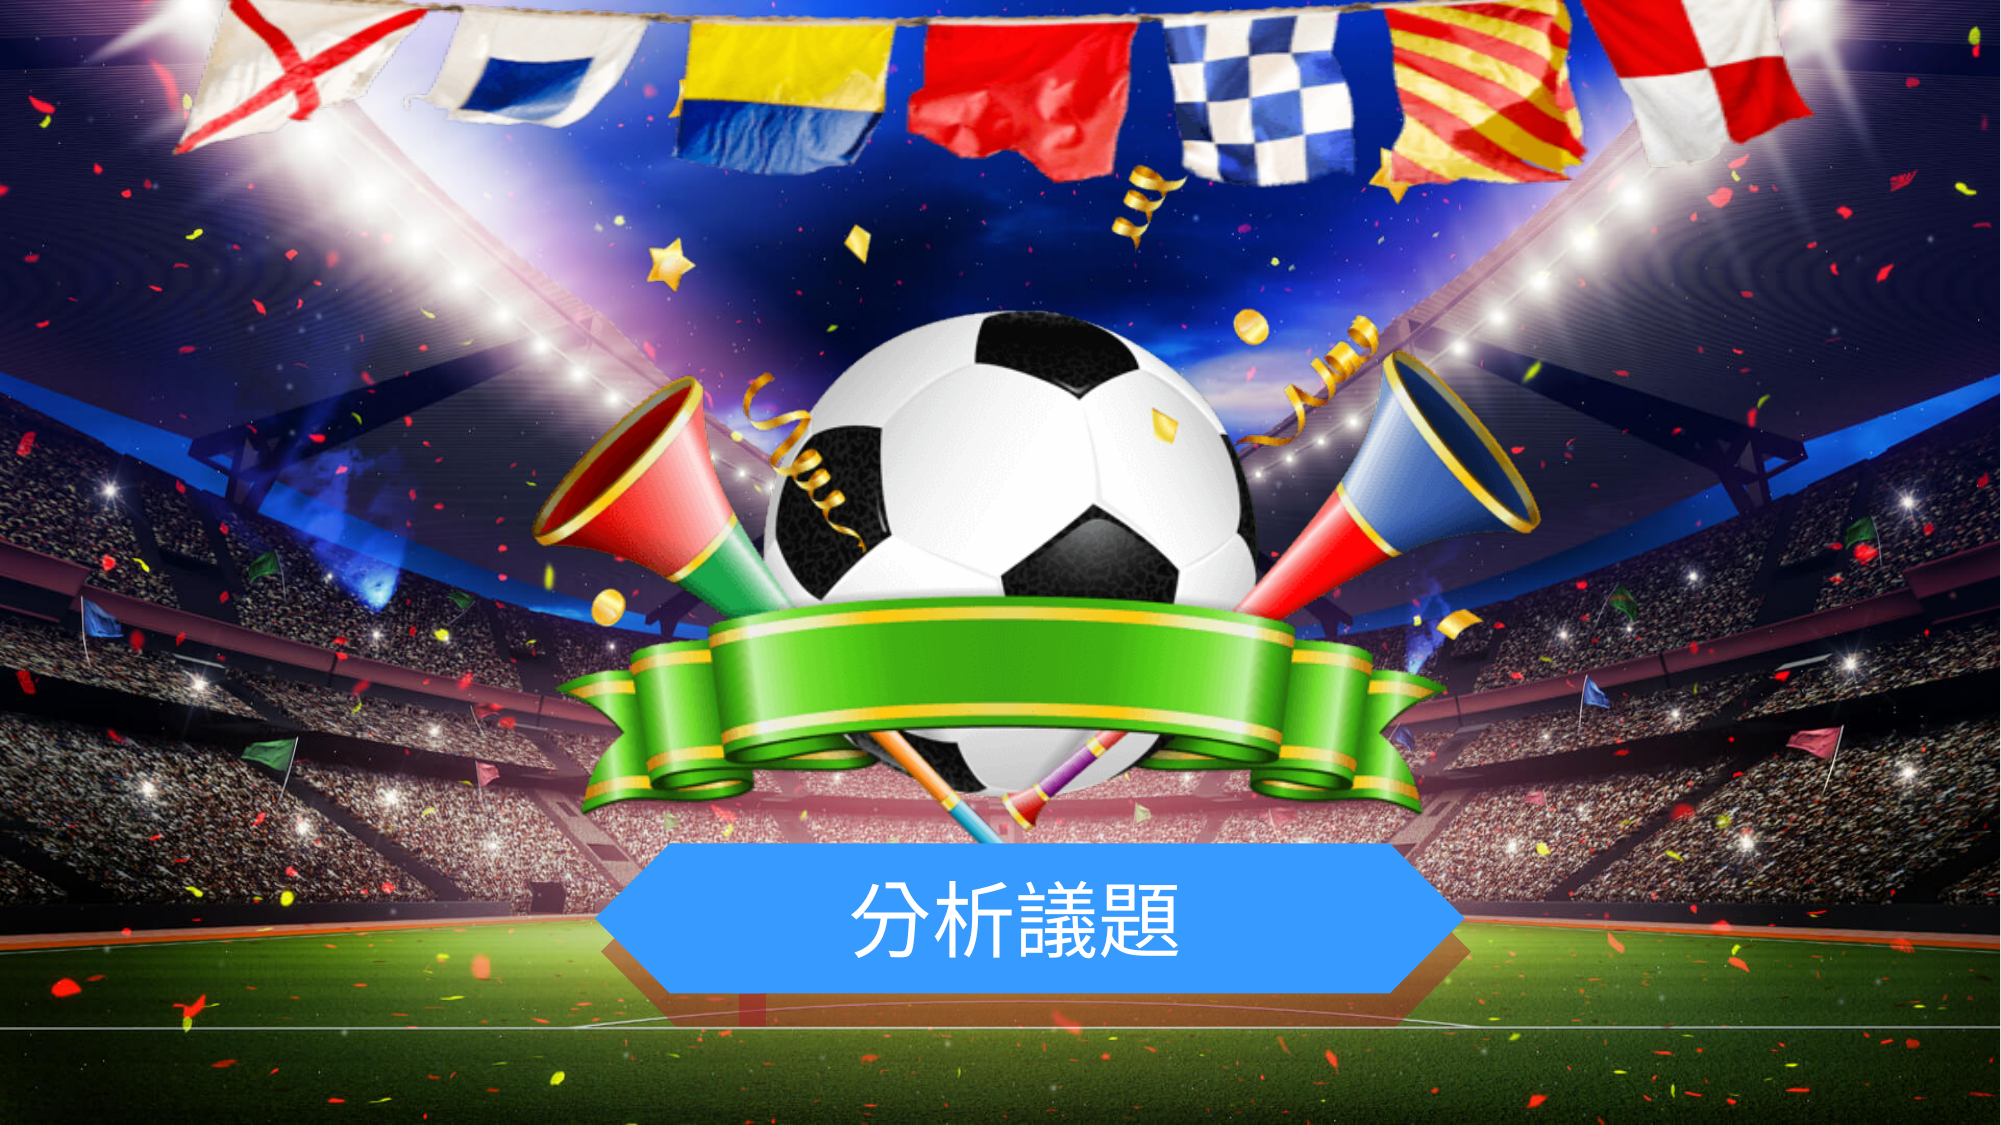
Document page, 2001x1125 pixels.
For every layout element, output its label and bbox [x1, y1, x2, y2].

text_box [594, 843, 1465, 994]
text_box [601, 876, 1471, 1027]
picture [0, 0, 2001, 1125]
